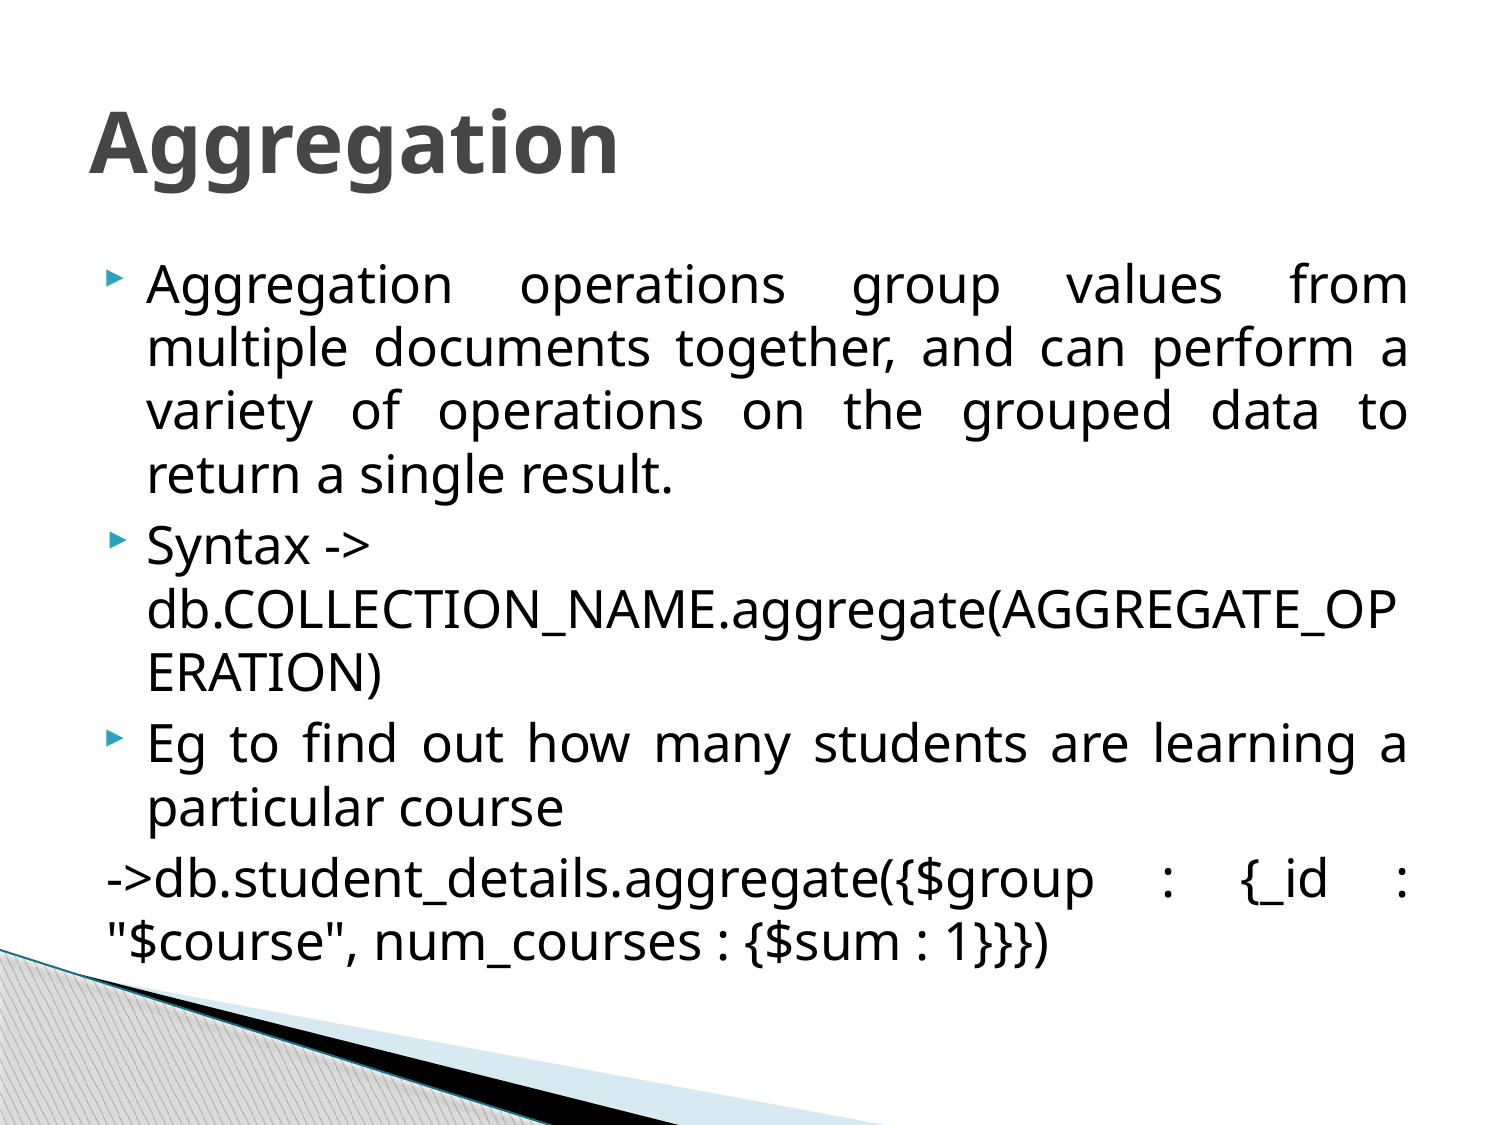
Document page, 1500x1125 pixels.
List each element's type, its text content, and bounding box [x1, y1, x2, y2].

list Aggregation operations group values from multiple documents together, and can perform a variety of operations on the grouped data to return a single result. Syntax -> db.COLLECTION_NAME.aggregate(AGGREGATE_OPERATION) Eg to find out how many students are learning a particular course ->db.student_details.aggregate({$group : {_id : "$course", num_courses : {$sum : 1}}}) [75, 243, 1425, 986]
title Aggregation [75, 45, 1425, 233]
